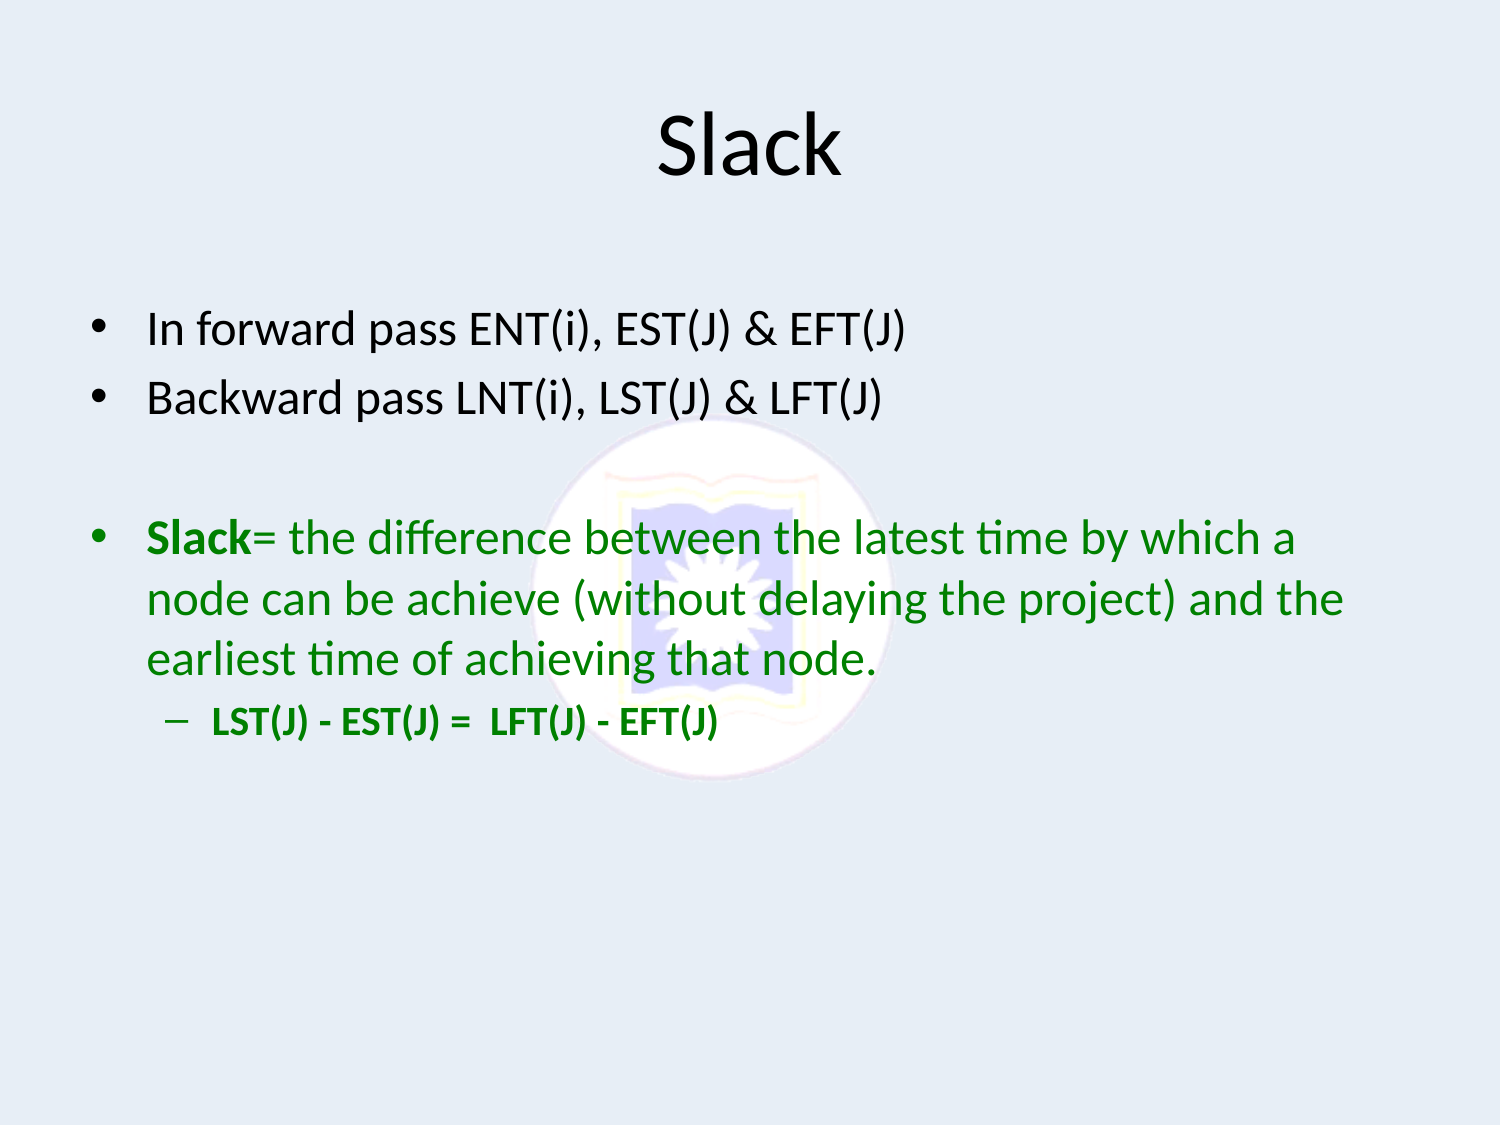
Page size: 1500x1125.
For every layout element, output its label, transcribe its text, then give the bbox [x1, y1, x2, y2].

list In forward pass ENT(i), EST(J) & EFT(J) Backward pass LNT(i), LST(J) & LFT(J) Slack= the difference between the latest time by which a node can be achieve (without delaying the project) and the earliest time of achieving that node. LST(J) - EST(J) = LFT(J) - EFT(J) [75, 287, 1425, 1005]
title Slack [75, 45, 1425, 233]
